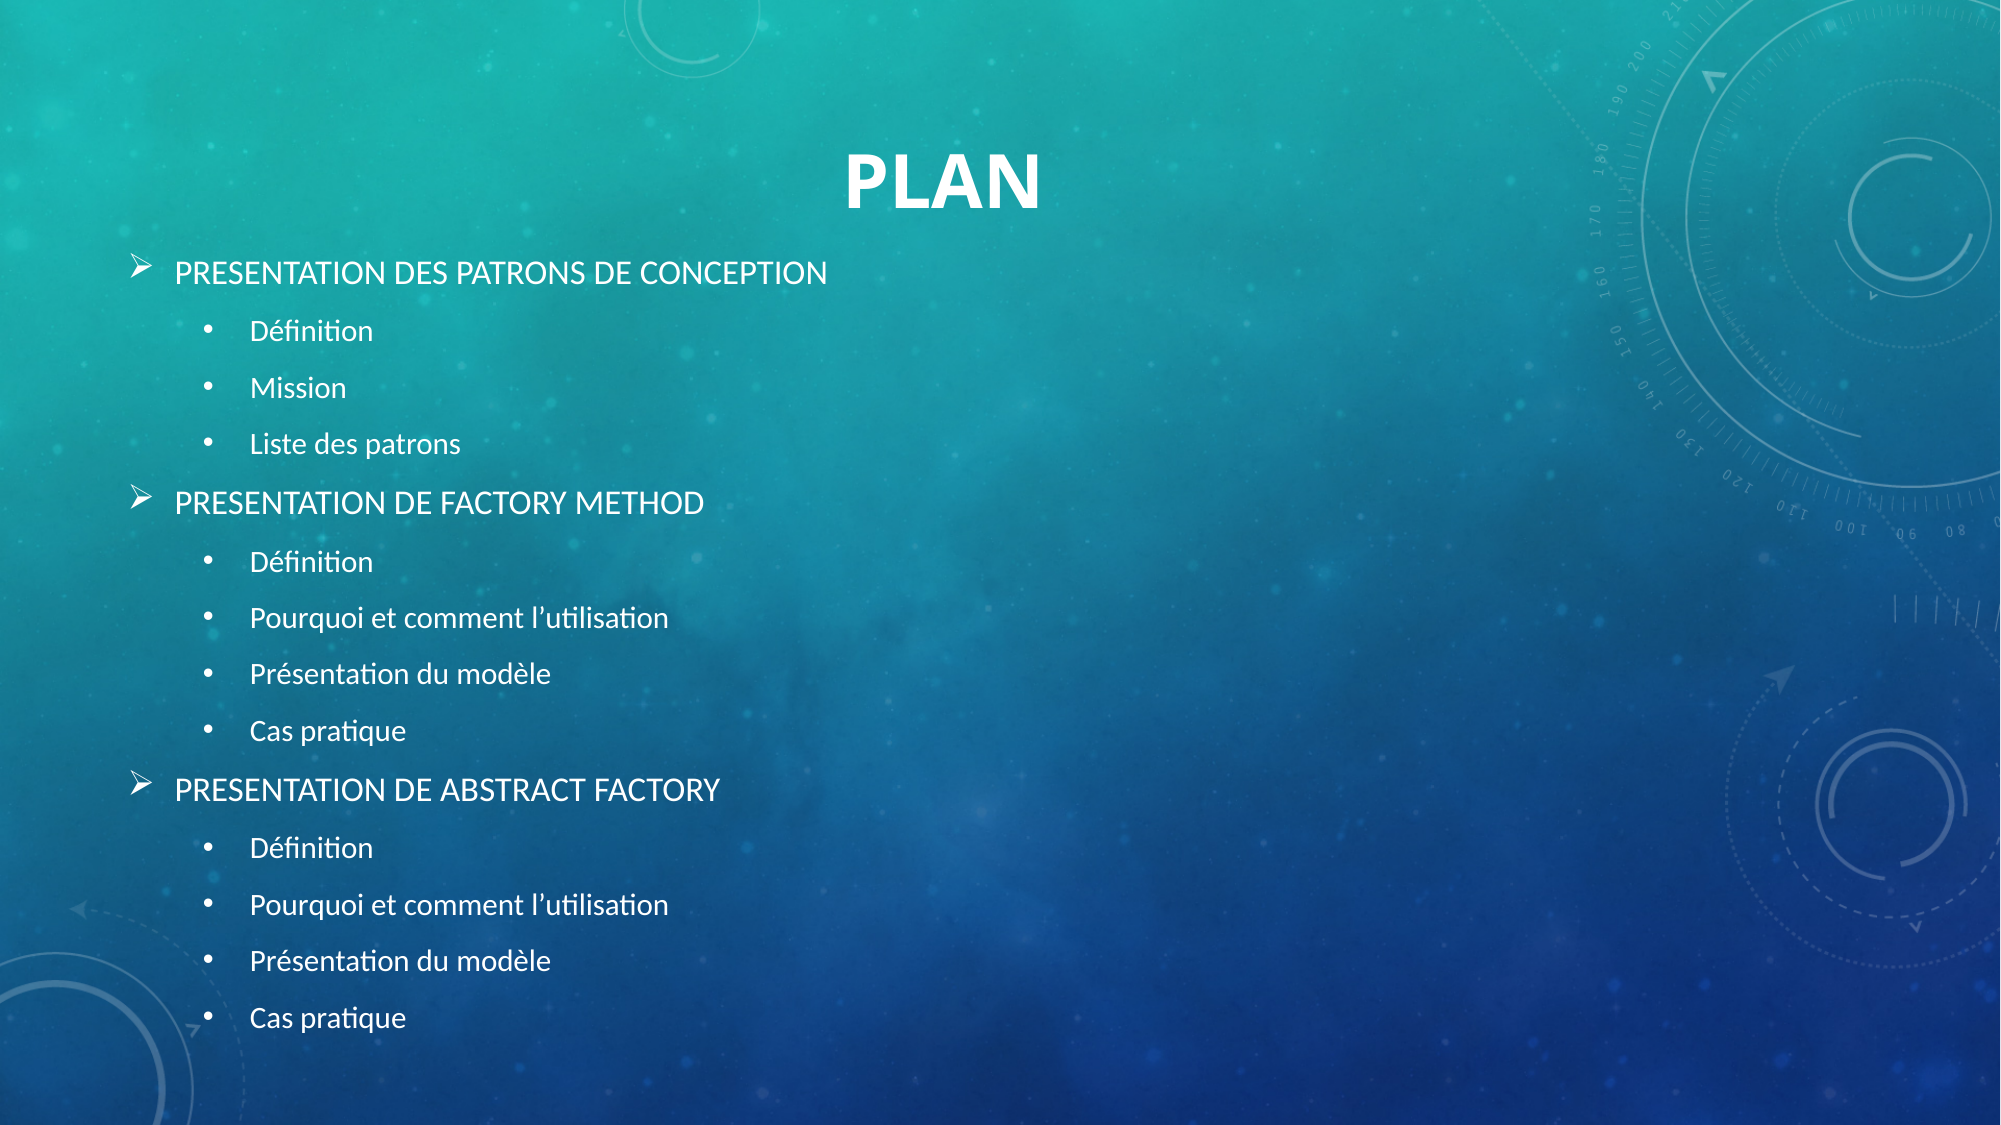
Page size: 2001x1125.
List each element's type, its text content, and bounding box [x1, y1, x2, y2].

picture [0, 0, 2001, 1125]
list PRESENTATION DES PATRONS DE CONCEPTION Définition Mission Liste des patrons PRESENTATION DE FACTORY METHOD Définition Pourquoi et comment l’utilisation Présentation du modèle Cas pratique PRESENTATION DE ABSTRACT FACTORY Définition Pourquoi et comment l’utilisation Présentation du modèle Cas pratique [112, 238, 1775, 1046]
title PLAN [112, 99, 1775, 238]
